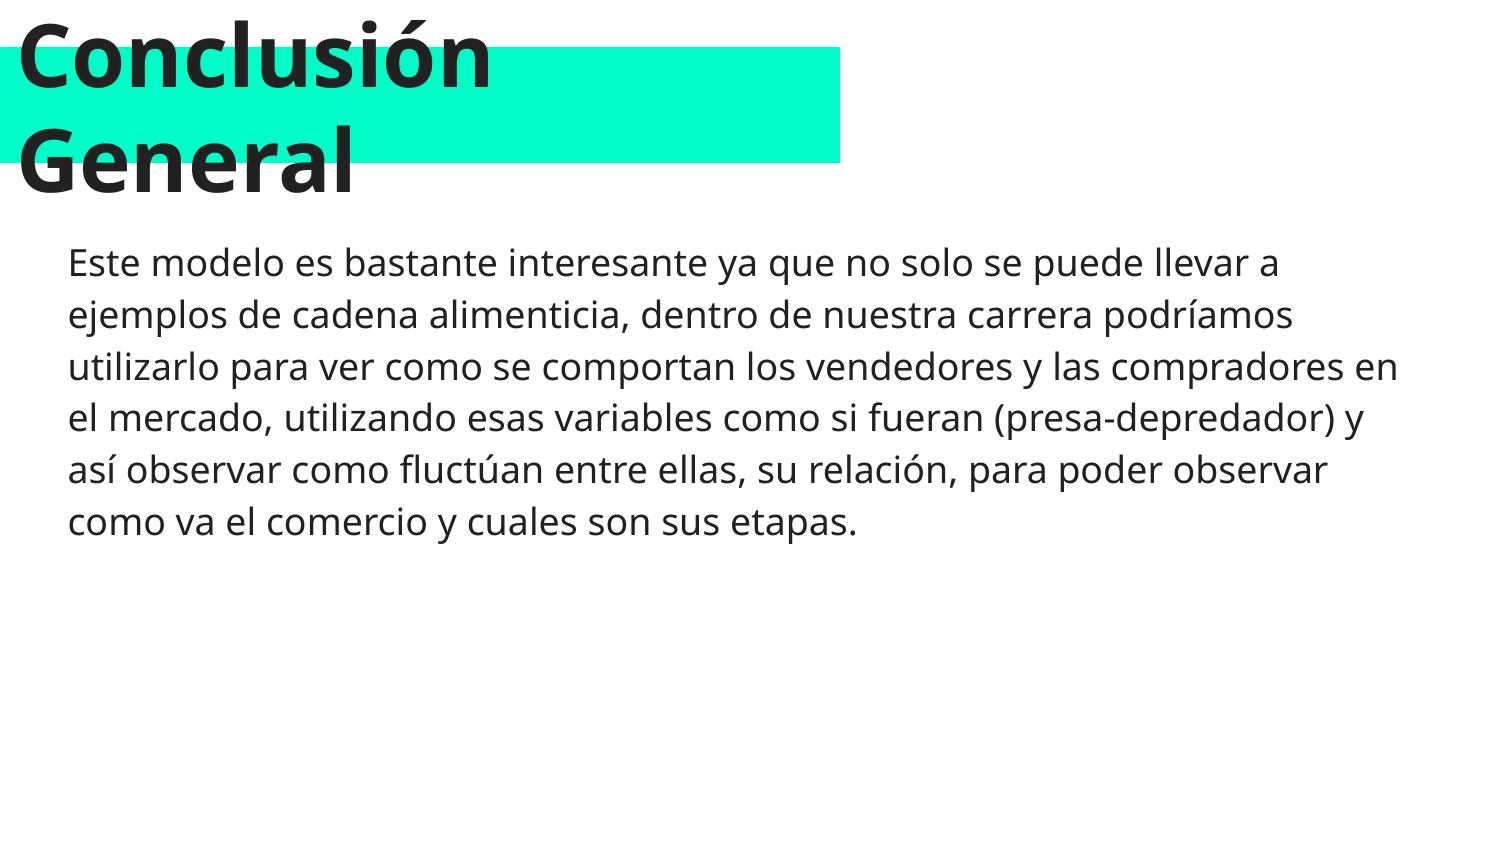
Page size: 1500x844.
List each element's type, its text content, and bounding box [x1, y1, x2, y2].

text_box Conclusión General [1, 47, 839, 163]
list Este modelo es bastante interesante ya que no solo se puede llevar a ejemplos de cadena alimenticia, dentro de nuestra carrera podríamos utilizarlo para ver como se comportan los vendedores y las compradores en el mercado, utilizando esas variables como si fueran (presa-depredador) y así observar como fluctúan entre ellas, su relación, para poder observar como va el comercio y cuales son sus etapas. [33, 217, 1432, 766]
